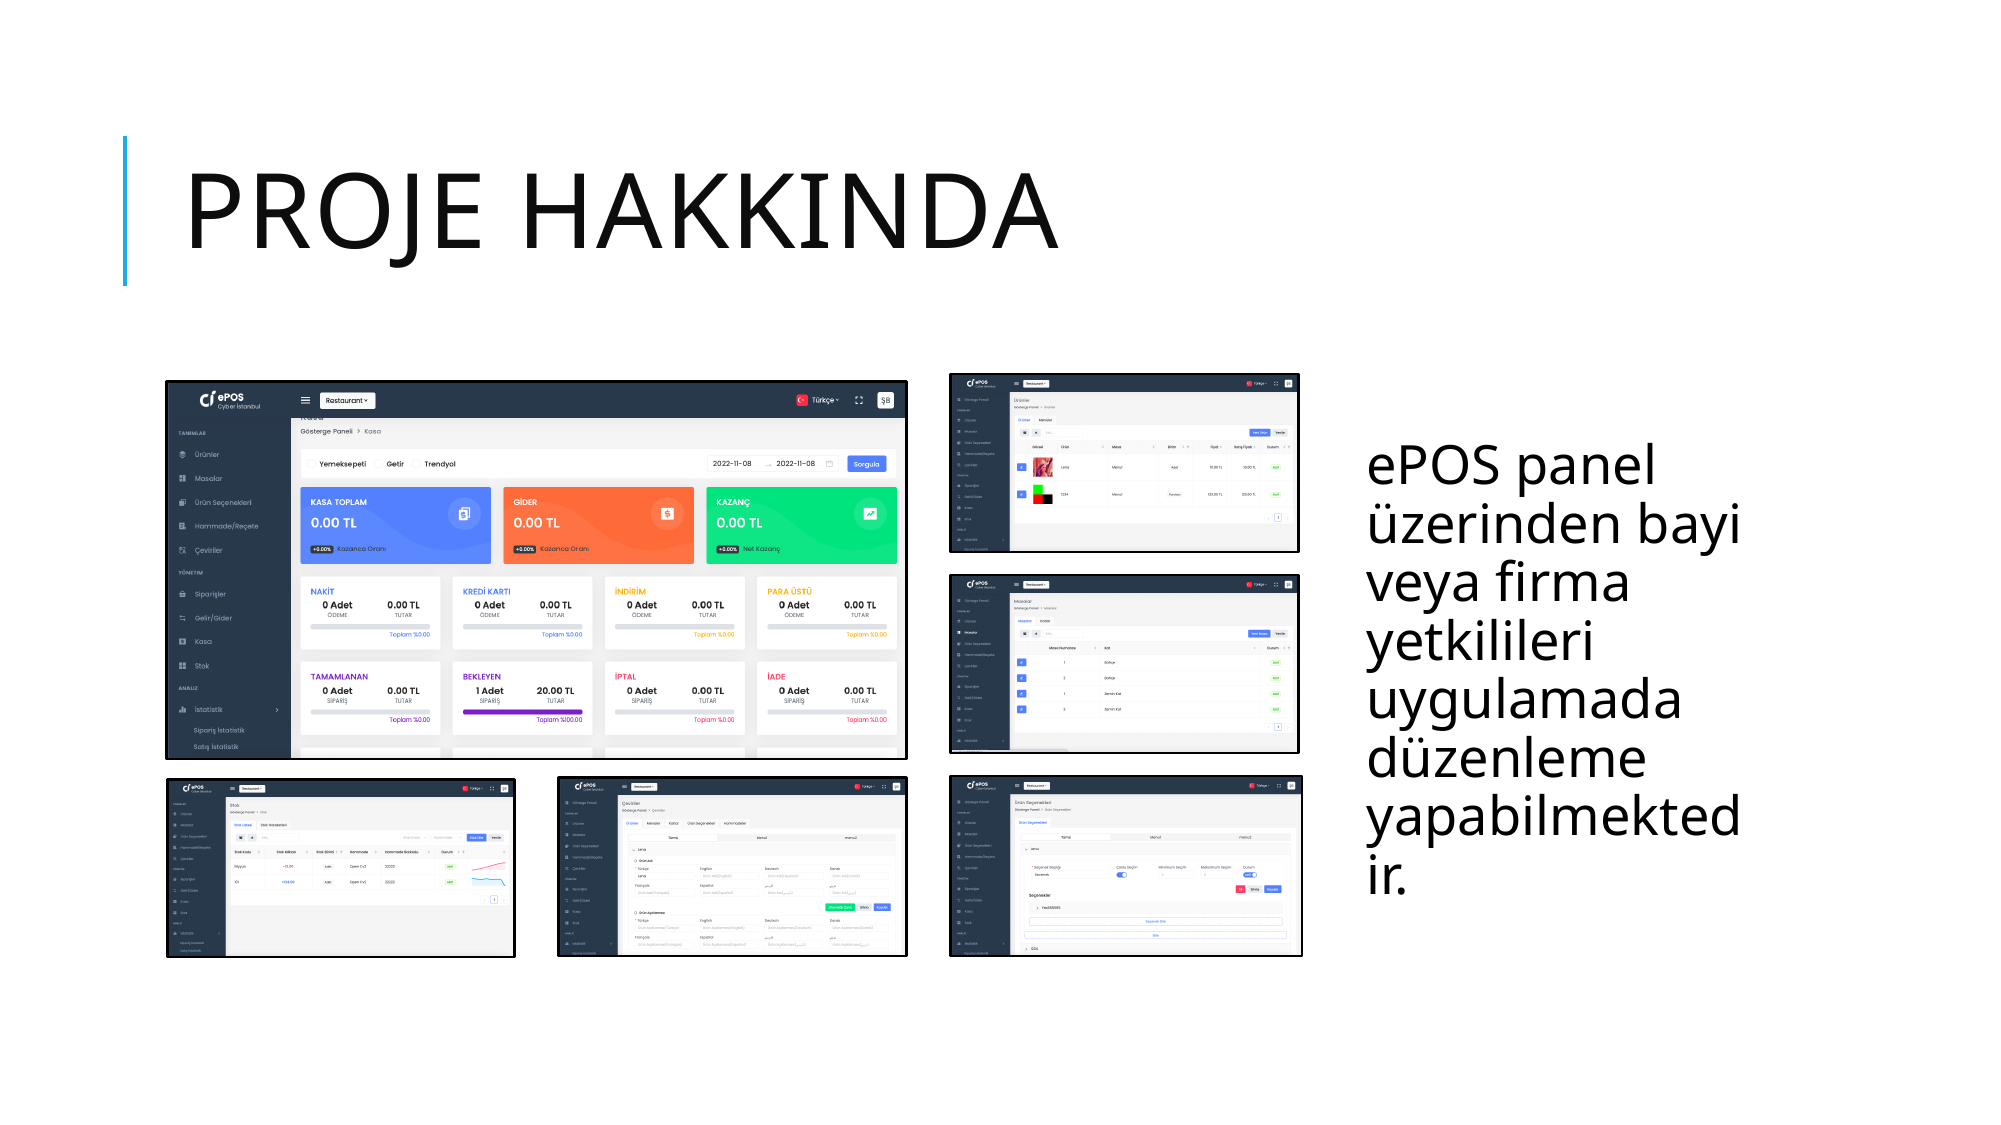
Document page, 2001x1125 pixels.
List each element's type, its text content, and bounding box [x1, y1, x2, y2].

picture [951, 374, 1298, 552]
picture [559, 778, 906, 955]
picture [951, 777, 1301, 955]
picture [167, 382, 906, 758]
picture [951, 575, 1298, 753]
picture [168, 780, 514, 956]
list ePOS panel üzerinden bayi veya firma yetkilileri uygulamada düzenleme yapabilmektedir. [1343, 430, 1763, 1029]
title PROJE HAKKINDA [168, 96, 1763, 342]
